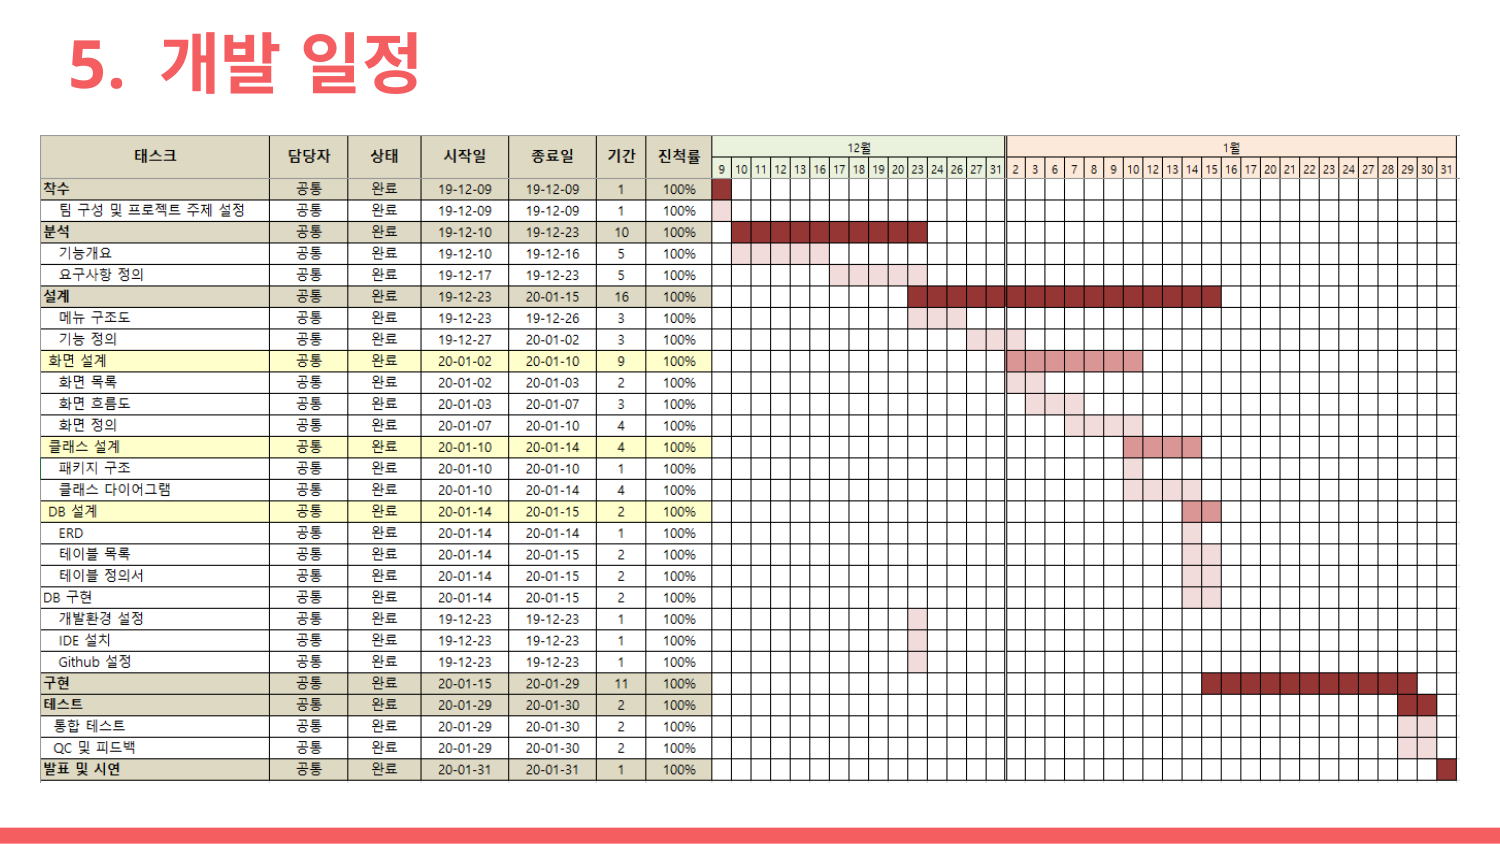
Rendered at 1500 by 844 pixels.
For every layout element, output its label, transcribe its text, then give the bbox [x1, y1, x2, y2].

title 5. 개발 일정 [53, 6, 515, 110]
picture [40, 135, 1460, 783]
